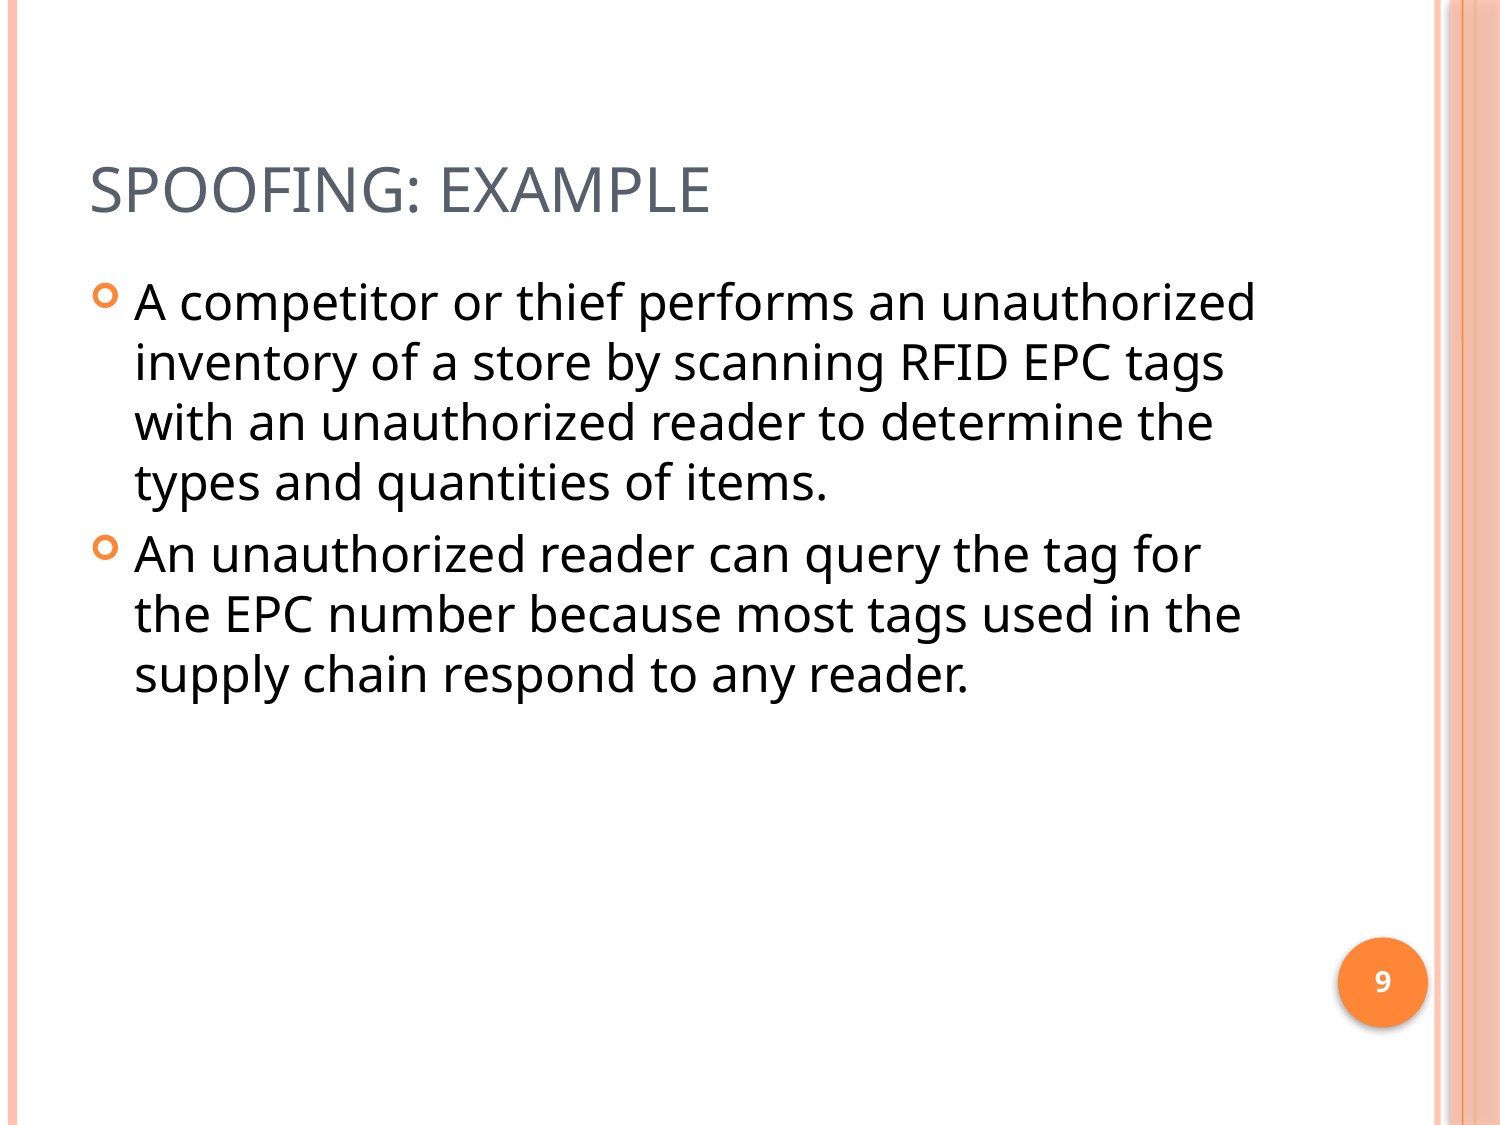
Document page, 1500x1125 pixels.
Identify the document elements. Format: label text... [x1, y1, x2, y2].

list A competitor or thief performs an unauthorized inventory of a store by scanning RFID EPC tags with an unauthorized reader to determine the types and quantities of items. An unauthorized reader can query the tag for the EPC number because most tags used in the supply chain respond to any reader. [75, 262, 1300, 1062]
slide_number 9 [1333, 940, 1434, 1027]
title Spoofing: Example [75, 45, 1300, 233]
